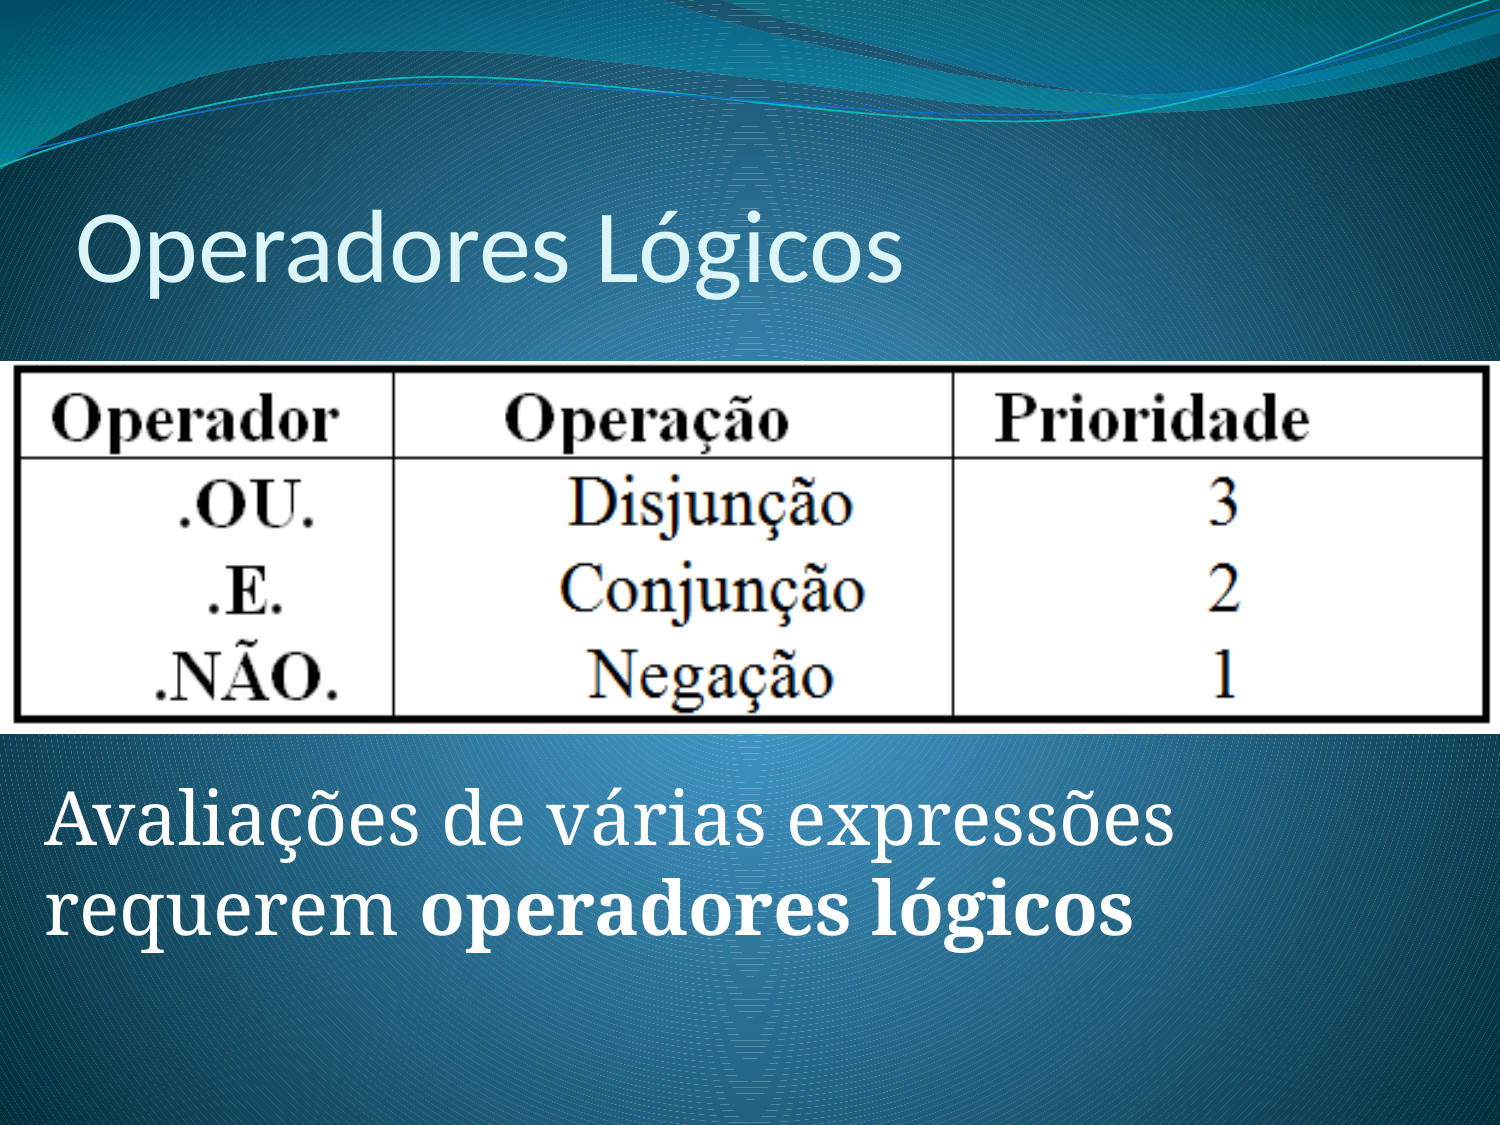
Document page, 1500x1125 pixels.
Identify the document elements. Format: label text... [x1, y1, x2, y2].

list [0, 361, 1500, 734]
text_box Avaliações de várias expressões requerem operadores lógicos [29, 763, 1436, 958]
title Operadores Lógicos [75, 115, 1425, 303]
